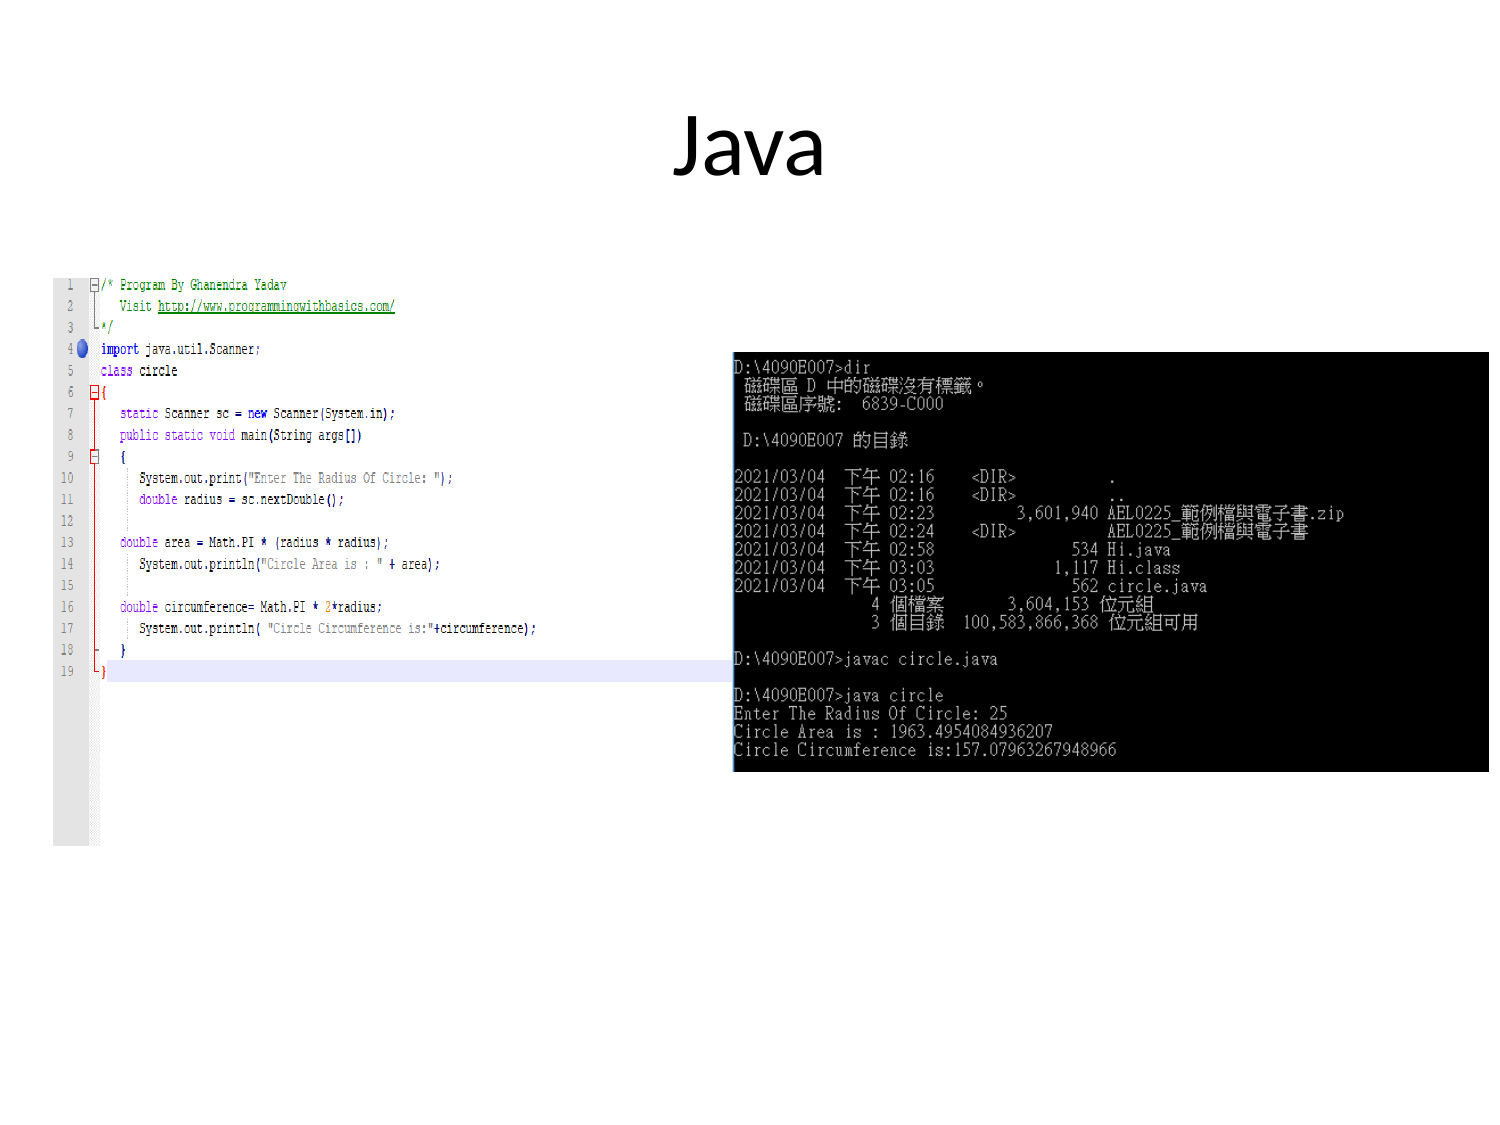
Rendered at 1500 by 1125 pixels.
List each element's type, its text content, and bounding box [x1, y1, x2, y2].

title Java [75, 45, 1425, 233]
picture [52, 278, 732, 846]
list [735, 352, 1489, 773]
